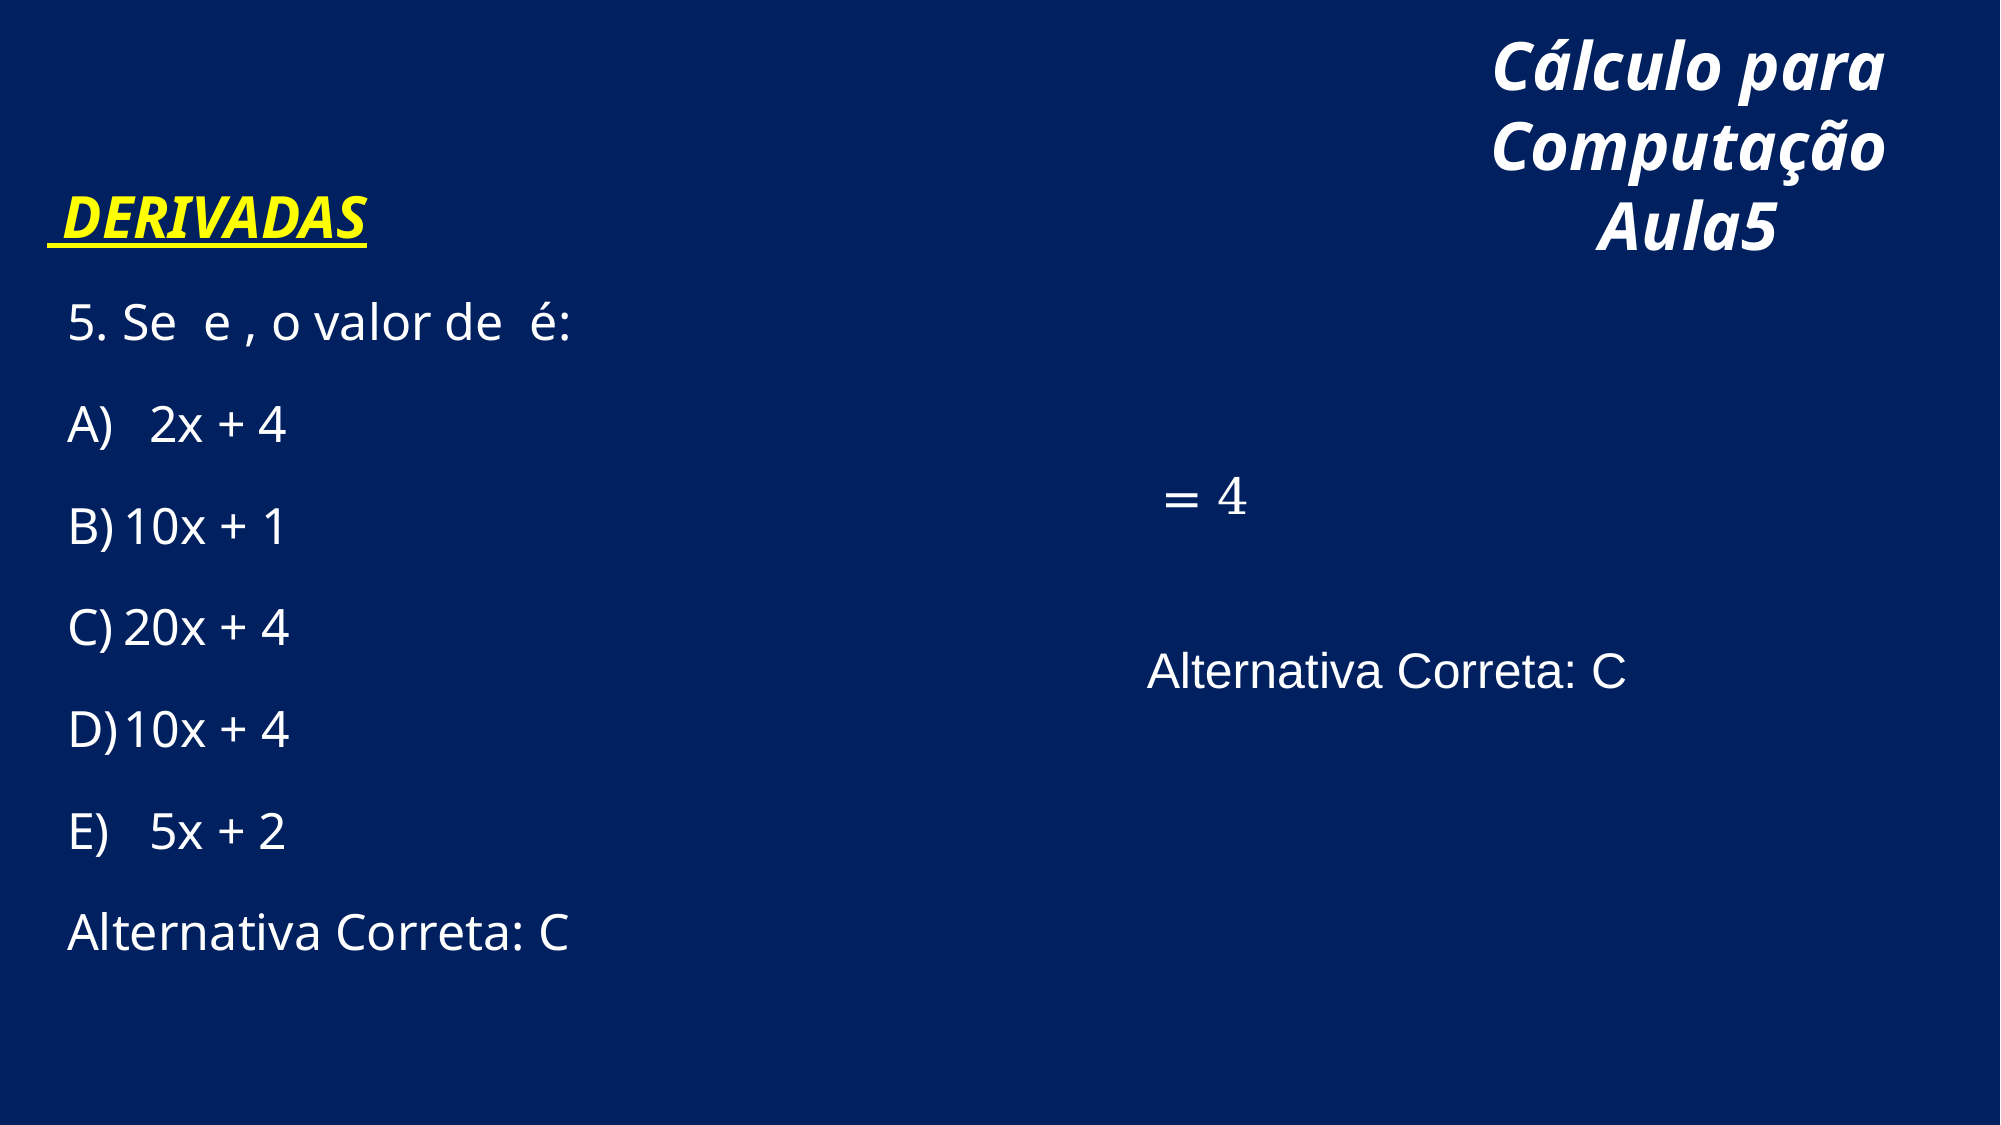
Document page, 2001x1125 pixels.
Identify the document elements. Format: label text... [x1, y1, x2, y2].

text_box DERIVADAS [32, 173, 1378, 258]
text_box Cálculo para Computação Aula5 [1378, 16, 2000, 272]
